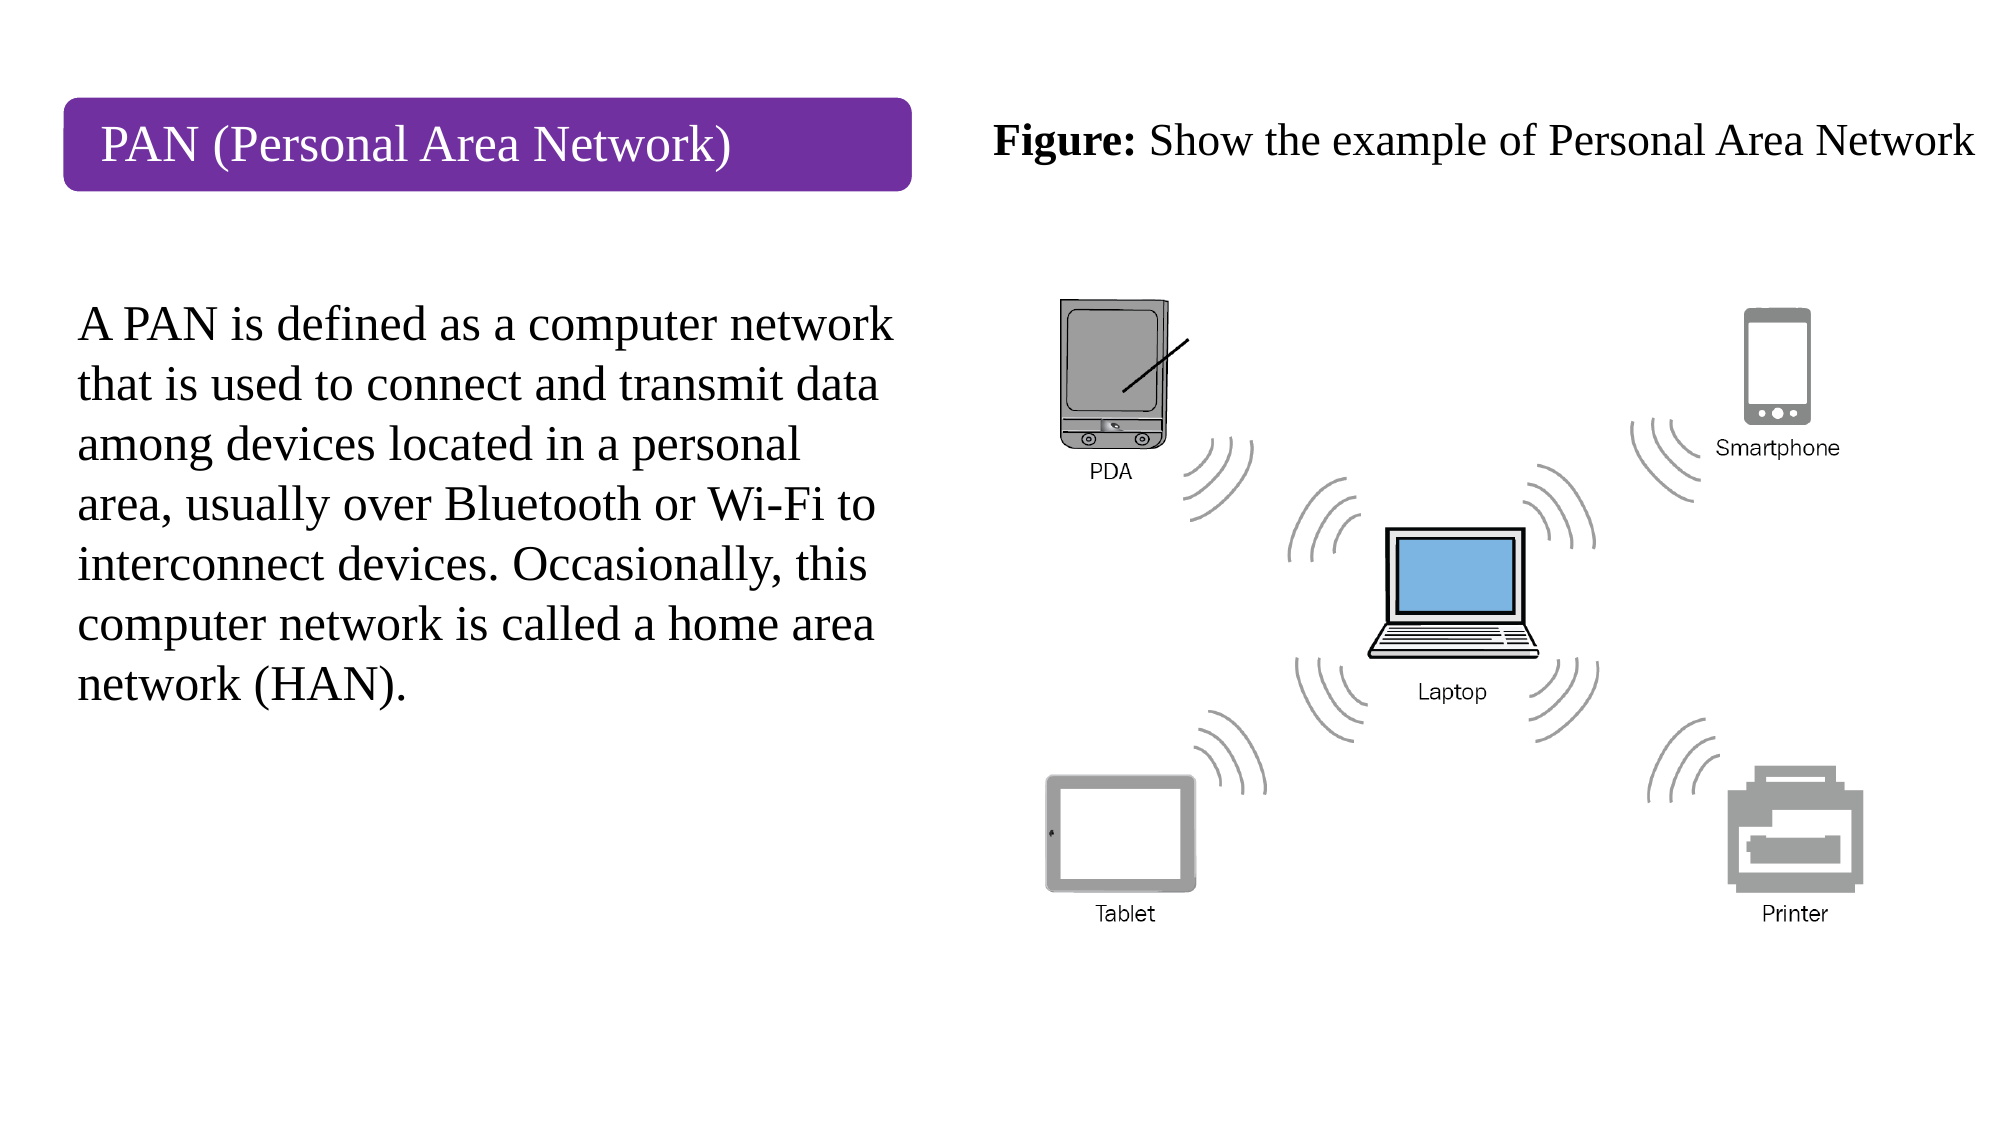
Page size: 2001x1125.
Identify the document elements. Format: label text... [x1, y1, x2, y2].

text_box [62, 95, 913, 194]
text_box Figure: Show the example of Personal Area Network [978, 102, 1991, 228]
text_box A PAN is defined as a computer network that is used to connect and transmit data among devices located in a personal area, usually over Bluetooth or Wi-Fi to interconnect devices. Occasionally, this computer network is called a home area network (HAN). [62, 283, 913, 779]
picture [1028, 283, 1884, 939]
